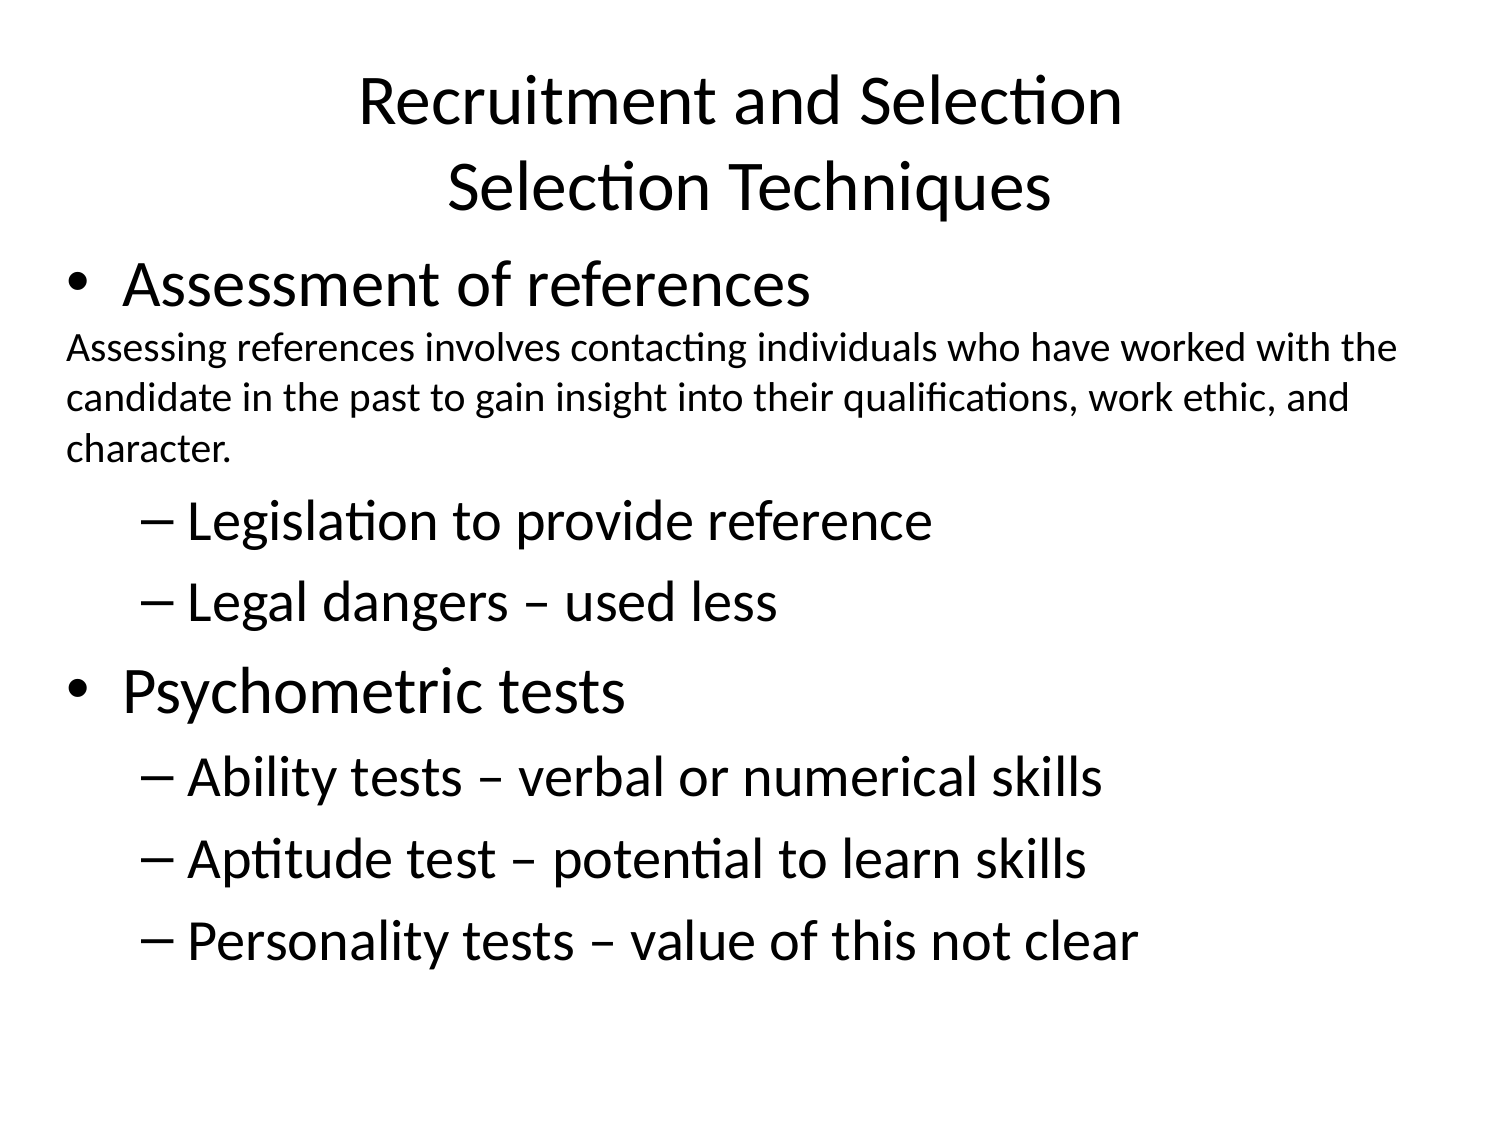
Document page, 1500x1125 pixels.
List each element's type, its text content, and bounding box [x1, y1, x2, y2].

list Assessment of references Assessing references involves contacting individuals who have worked with the candidate in the past to gain insight into their qualifications, work ethic, and character. Legislation to provide reference Legal dangers – used less Psychometric tests Ability tests – verbal or numerical skills Aptitude test – potential to learn skills Personality tests – value of this not clear [50, 232, 1469, 1080]
title Recruitment and Selection Selection Techniques [75, 45, 1425, 232]
